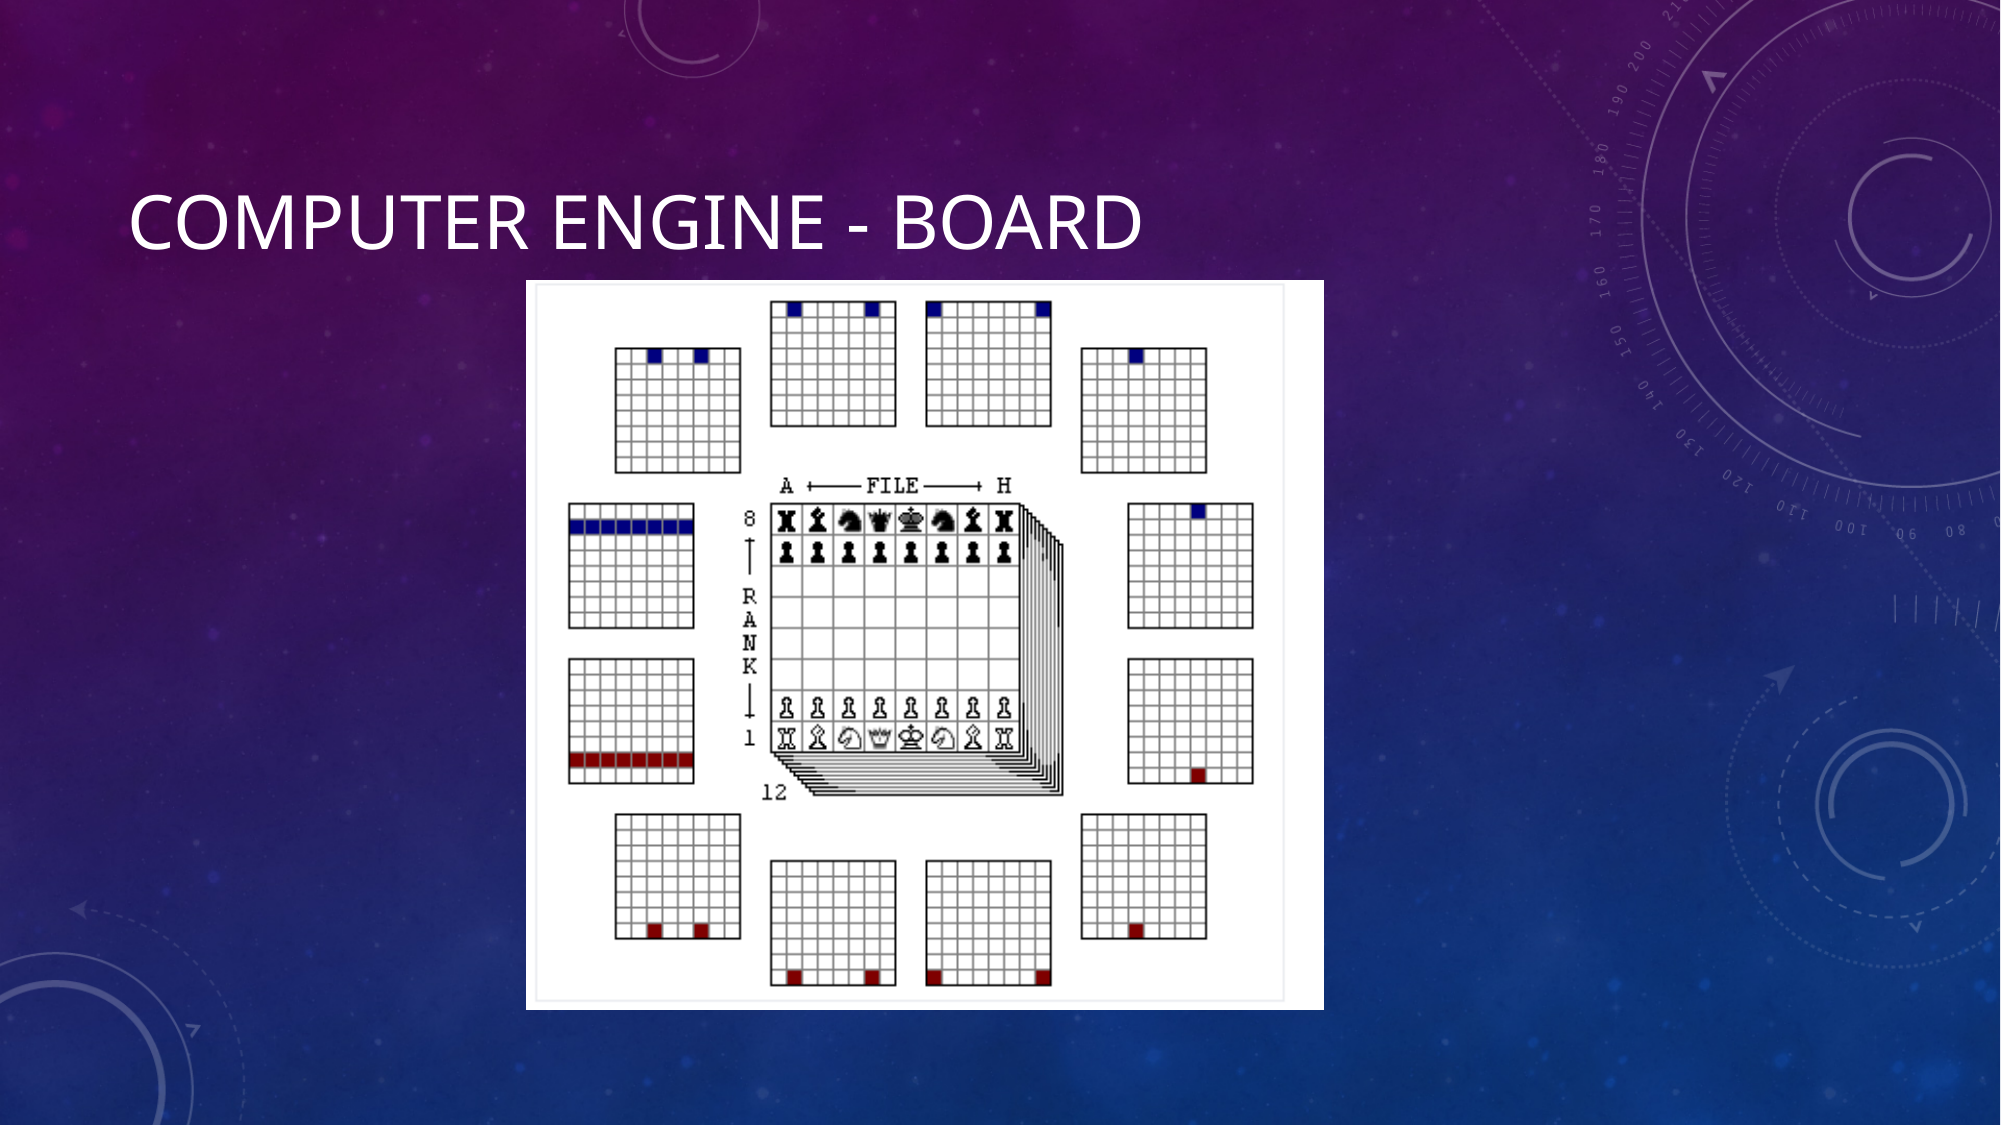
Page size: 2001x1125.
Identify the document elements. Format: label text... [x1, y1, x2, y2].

title Computer Engine - Board [112, 99, 1775, 339]
picture [0, 0, 2001, 1125]
